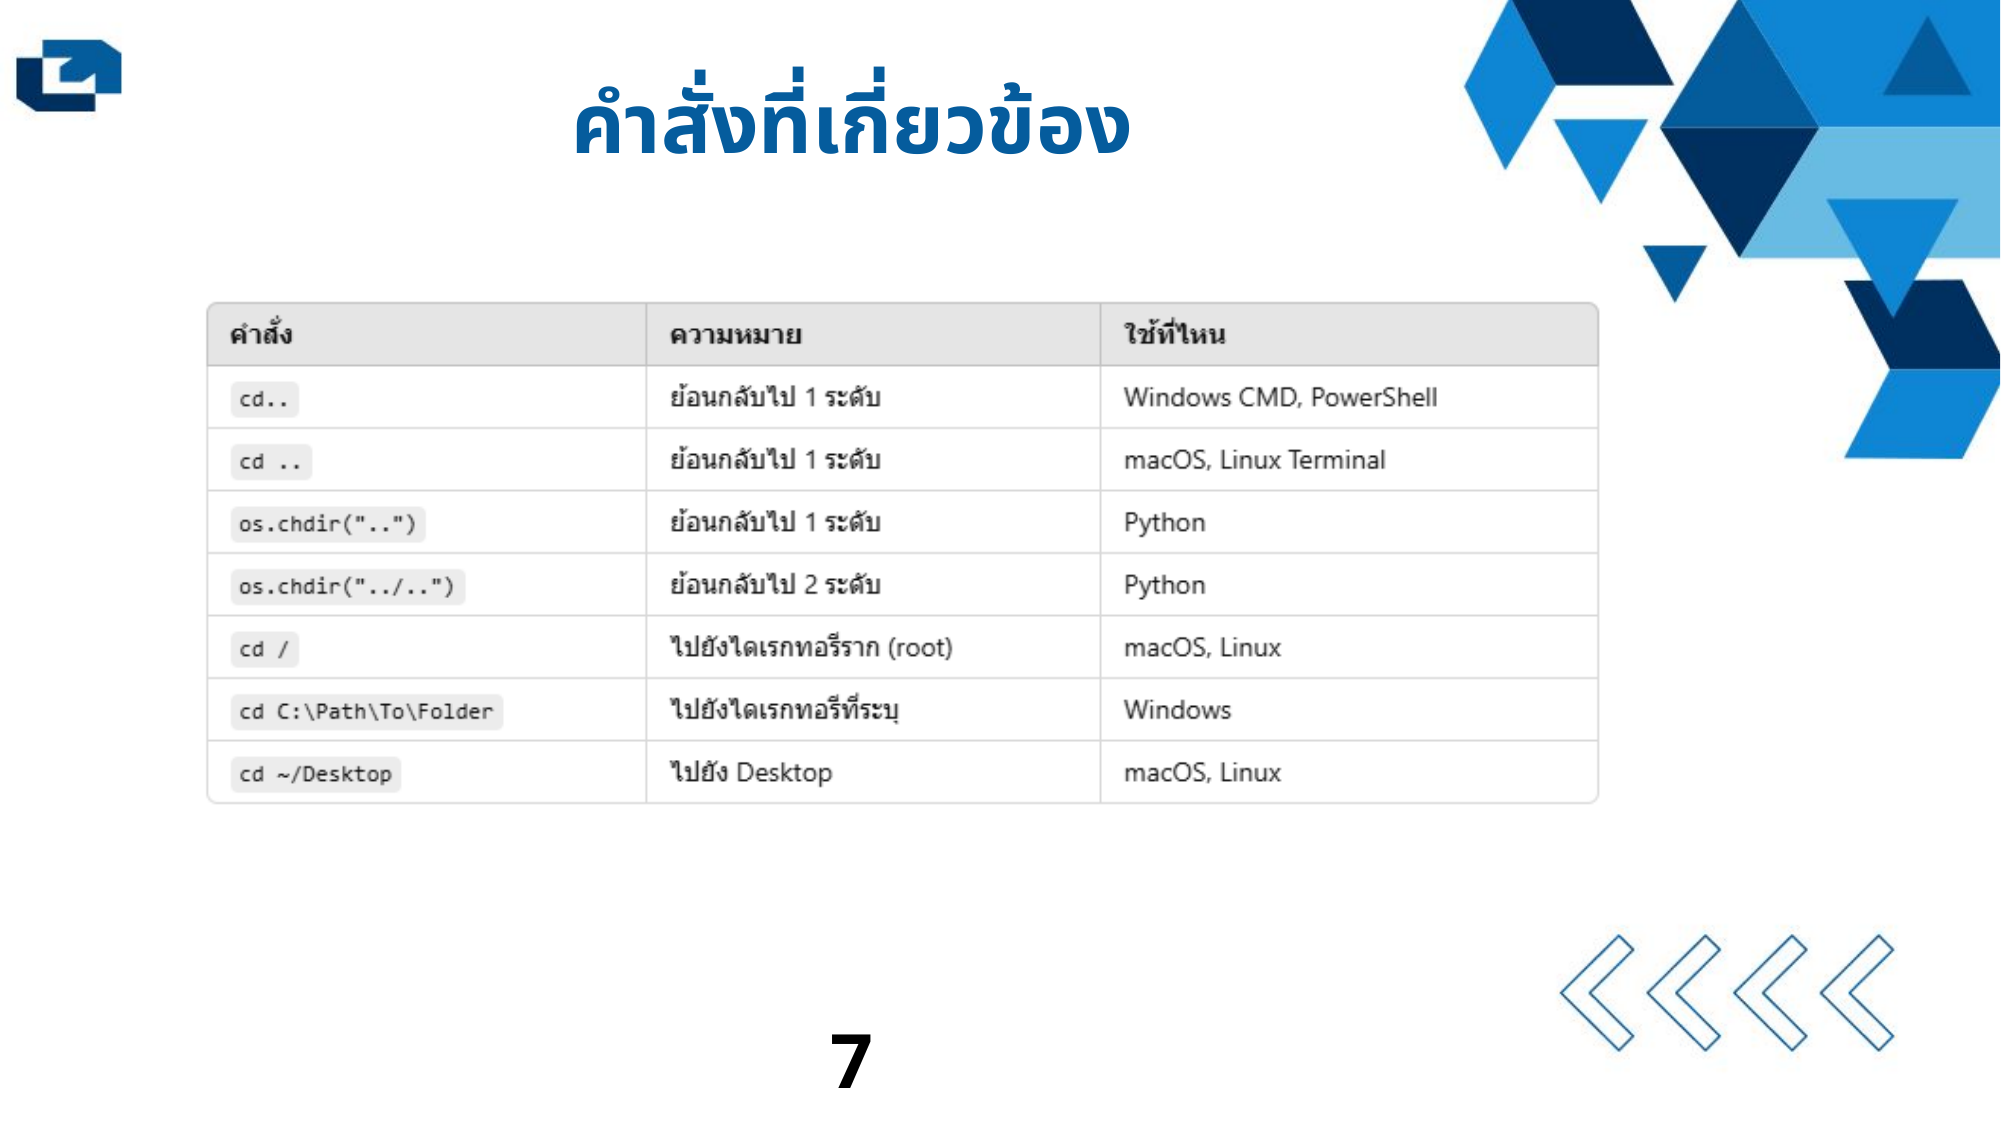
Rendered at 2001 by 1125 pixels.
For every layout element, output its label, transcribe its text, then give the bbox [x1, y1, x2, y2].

picture [0, 0, 2001, 1125]
slide_number 7 [626, 1035, 1077, 1096]
text_box คำสั่งที่เกี่ยวข้อง [114, 63, 1590, 178]
